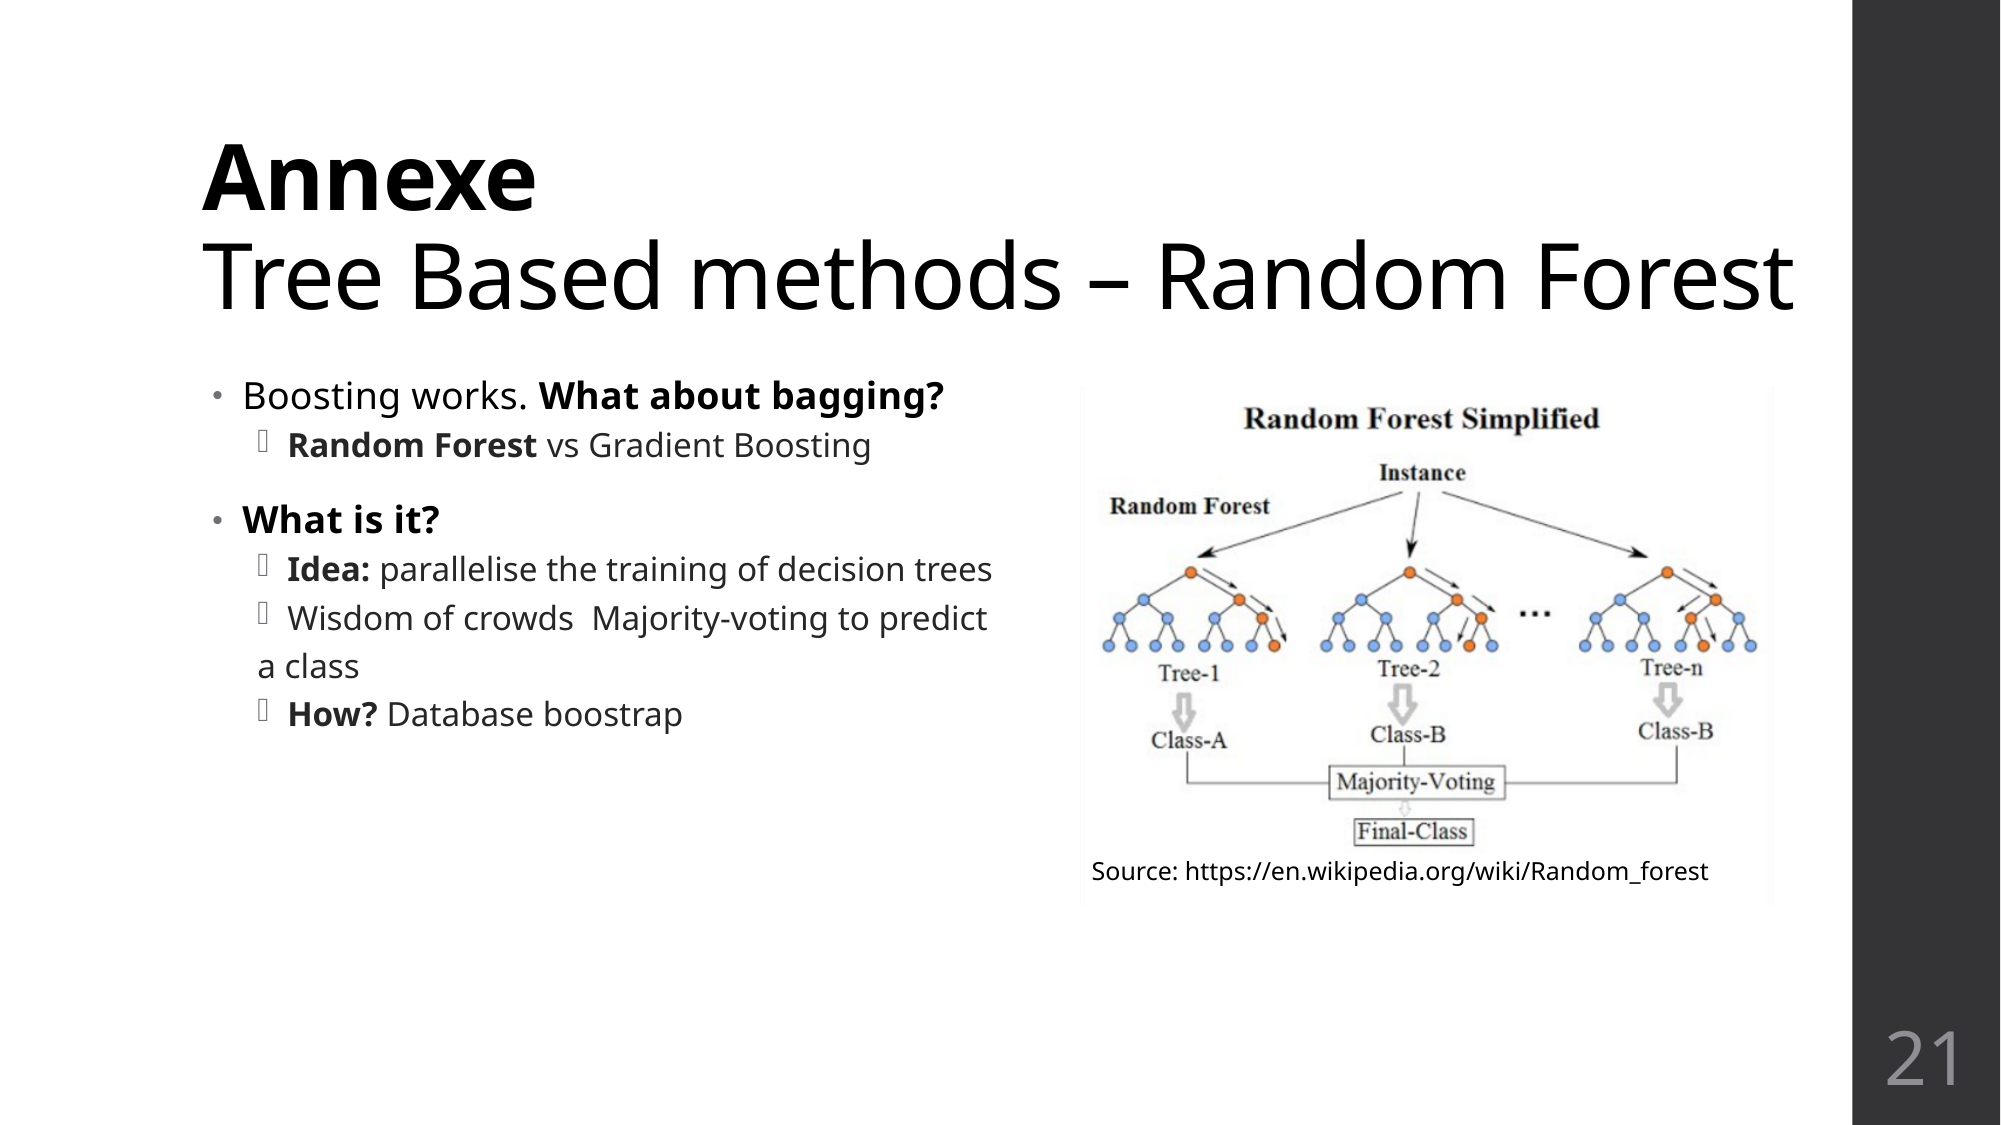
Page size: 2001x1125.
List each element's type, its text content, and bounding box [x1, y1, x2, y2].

slide_number 21 [1852, 1012, 2000, 1110]
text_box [1080, 385, 1774, 907]
title Annexe Tree Based methods – Random Forest [187, 119, 1928, 338]
